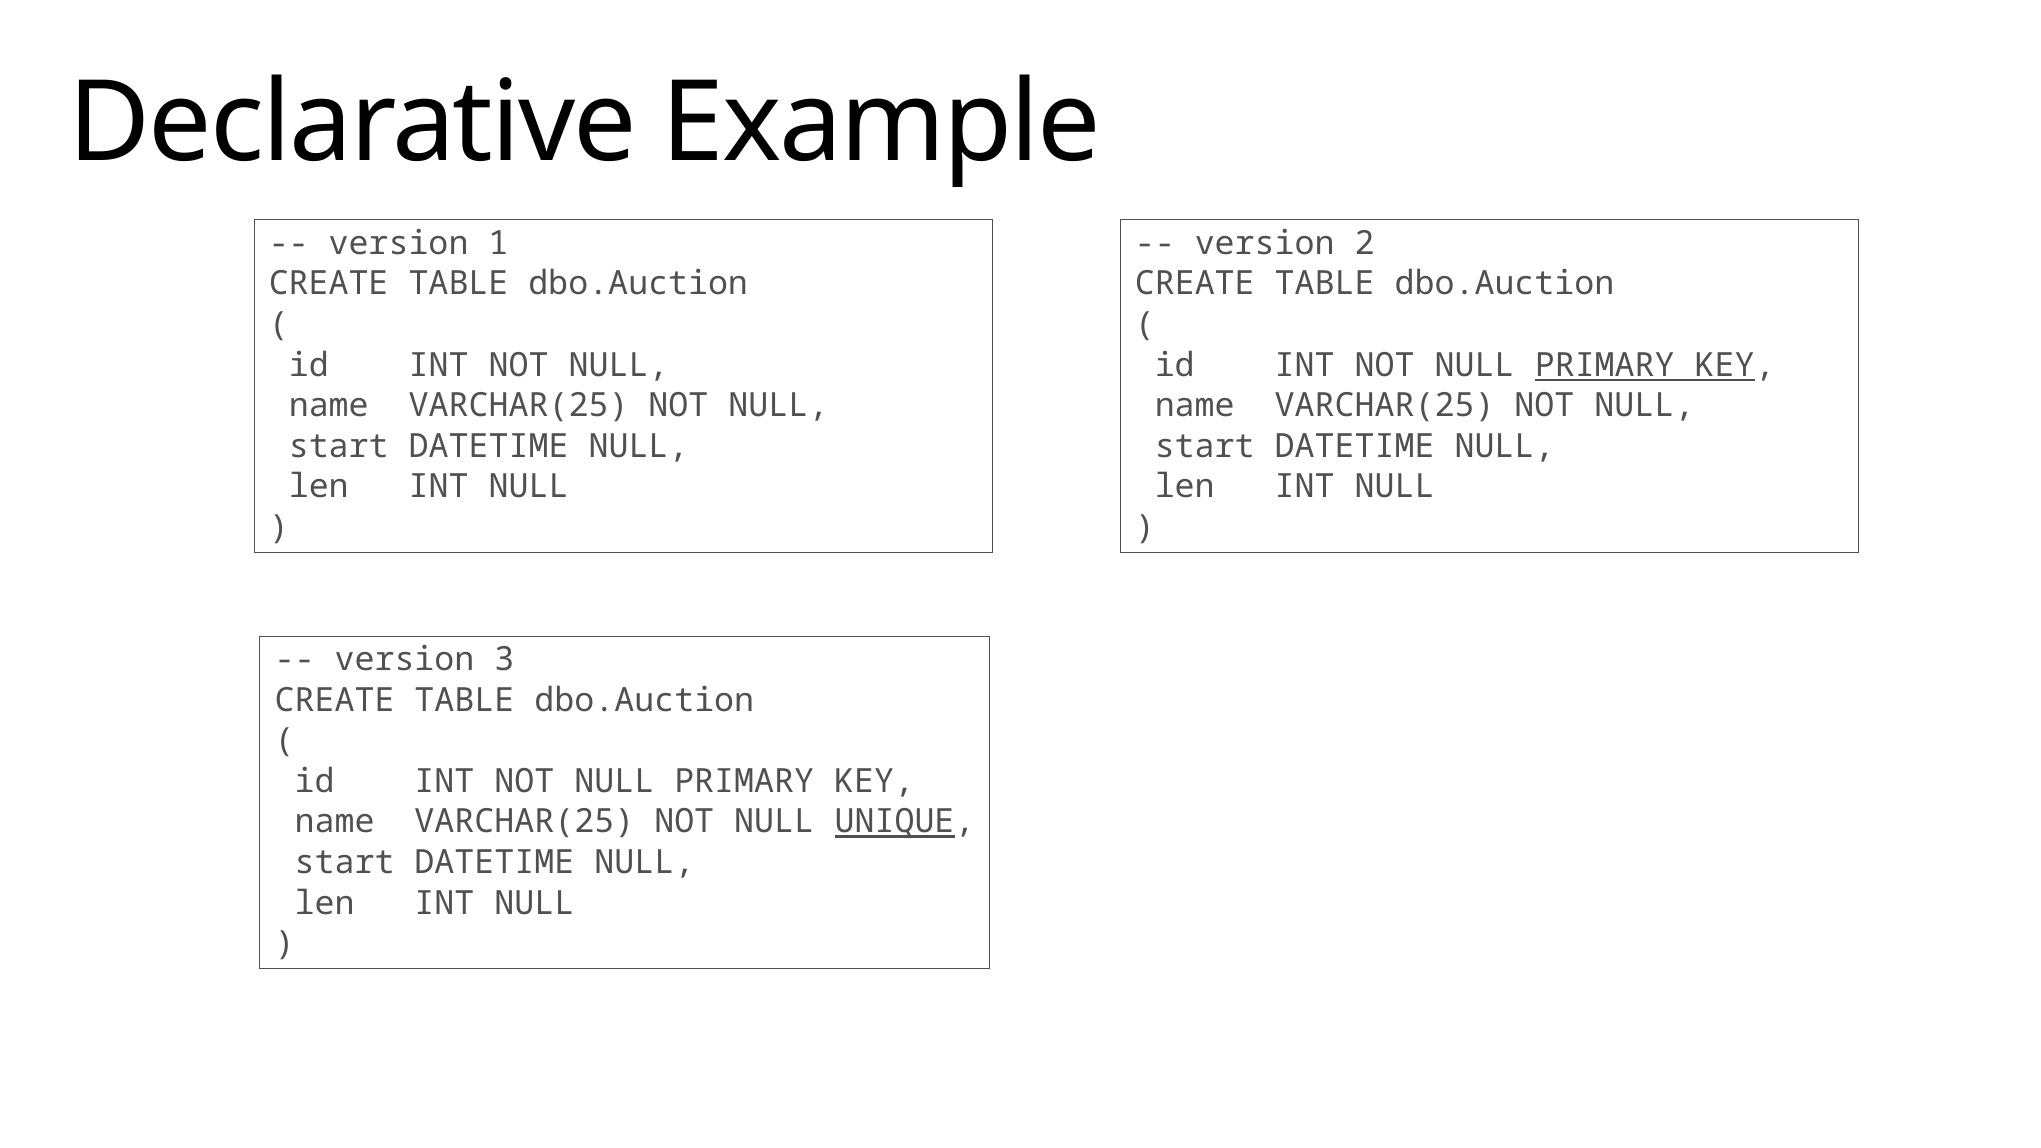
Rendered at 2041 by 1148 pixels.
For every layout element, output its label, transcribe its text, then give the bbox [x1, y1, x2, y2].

text_box -- version 1 CREATE TABLE dbo.Auction ( id INT NOT NULL, name VARCHAR(25) NOT NULL, start DATETIME NULL, len INT NULL ) [254, 219, 993, 553]
title Declarative Example [45, 48, 1996, 199]
text_box -- version 3 CREATE TABLE dbo.Auction ( id INT NOT NULL PRIMARY KEY, name VARCHAR(25) NOT NULL UNIQUE, start DATETIME NULL, len INT NULL ) [259, 636, 990, 969]
text_box -- version 2 CREATE TABLE dbo.Auction ( id INT NOT NULL PRIMARY KEY, name VARCHAR(25) NOT NULL, start DATETIME NULL, len INT NULL ) [1120, 219, 1859, 553]
